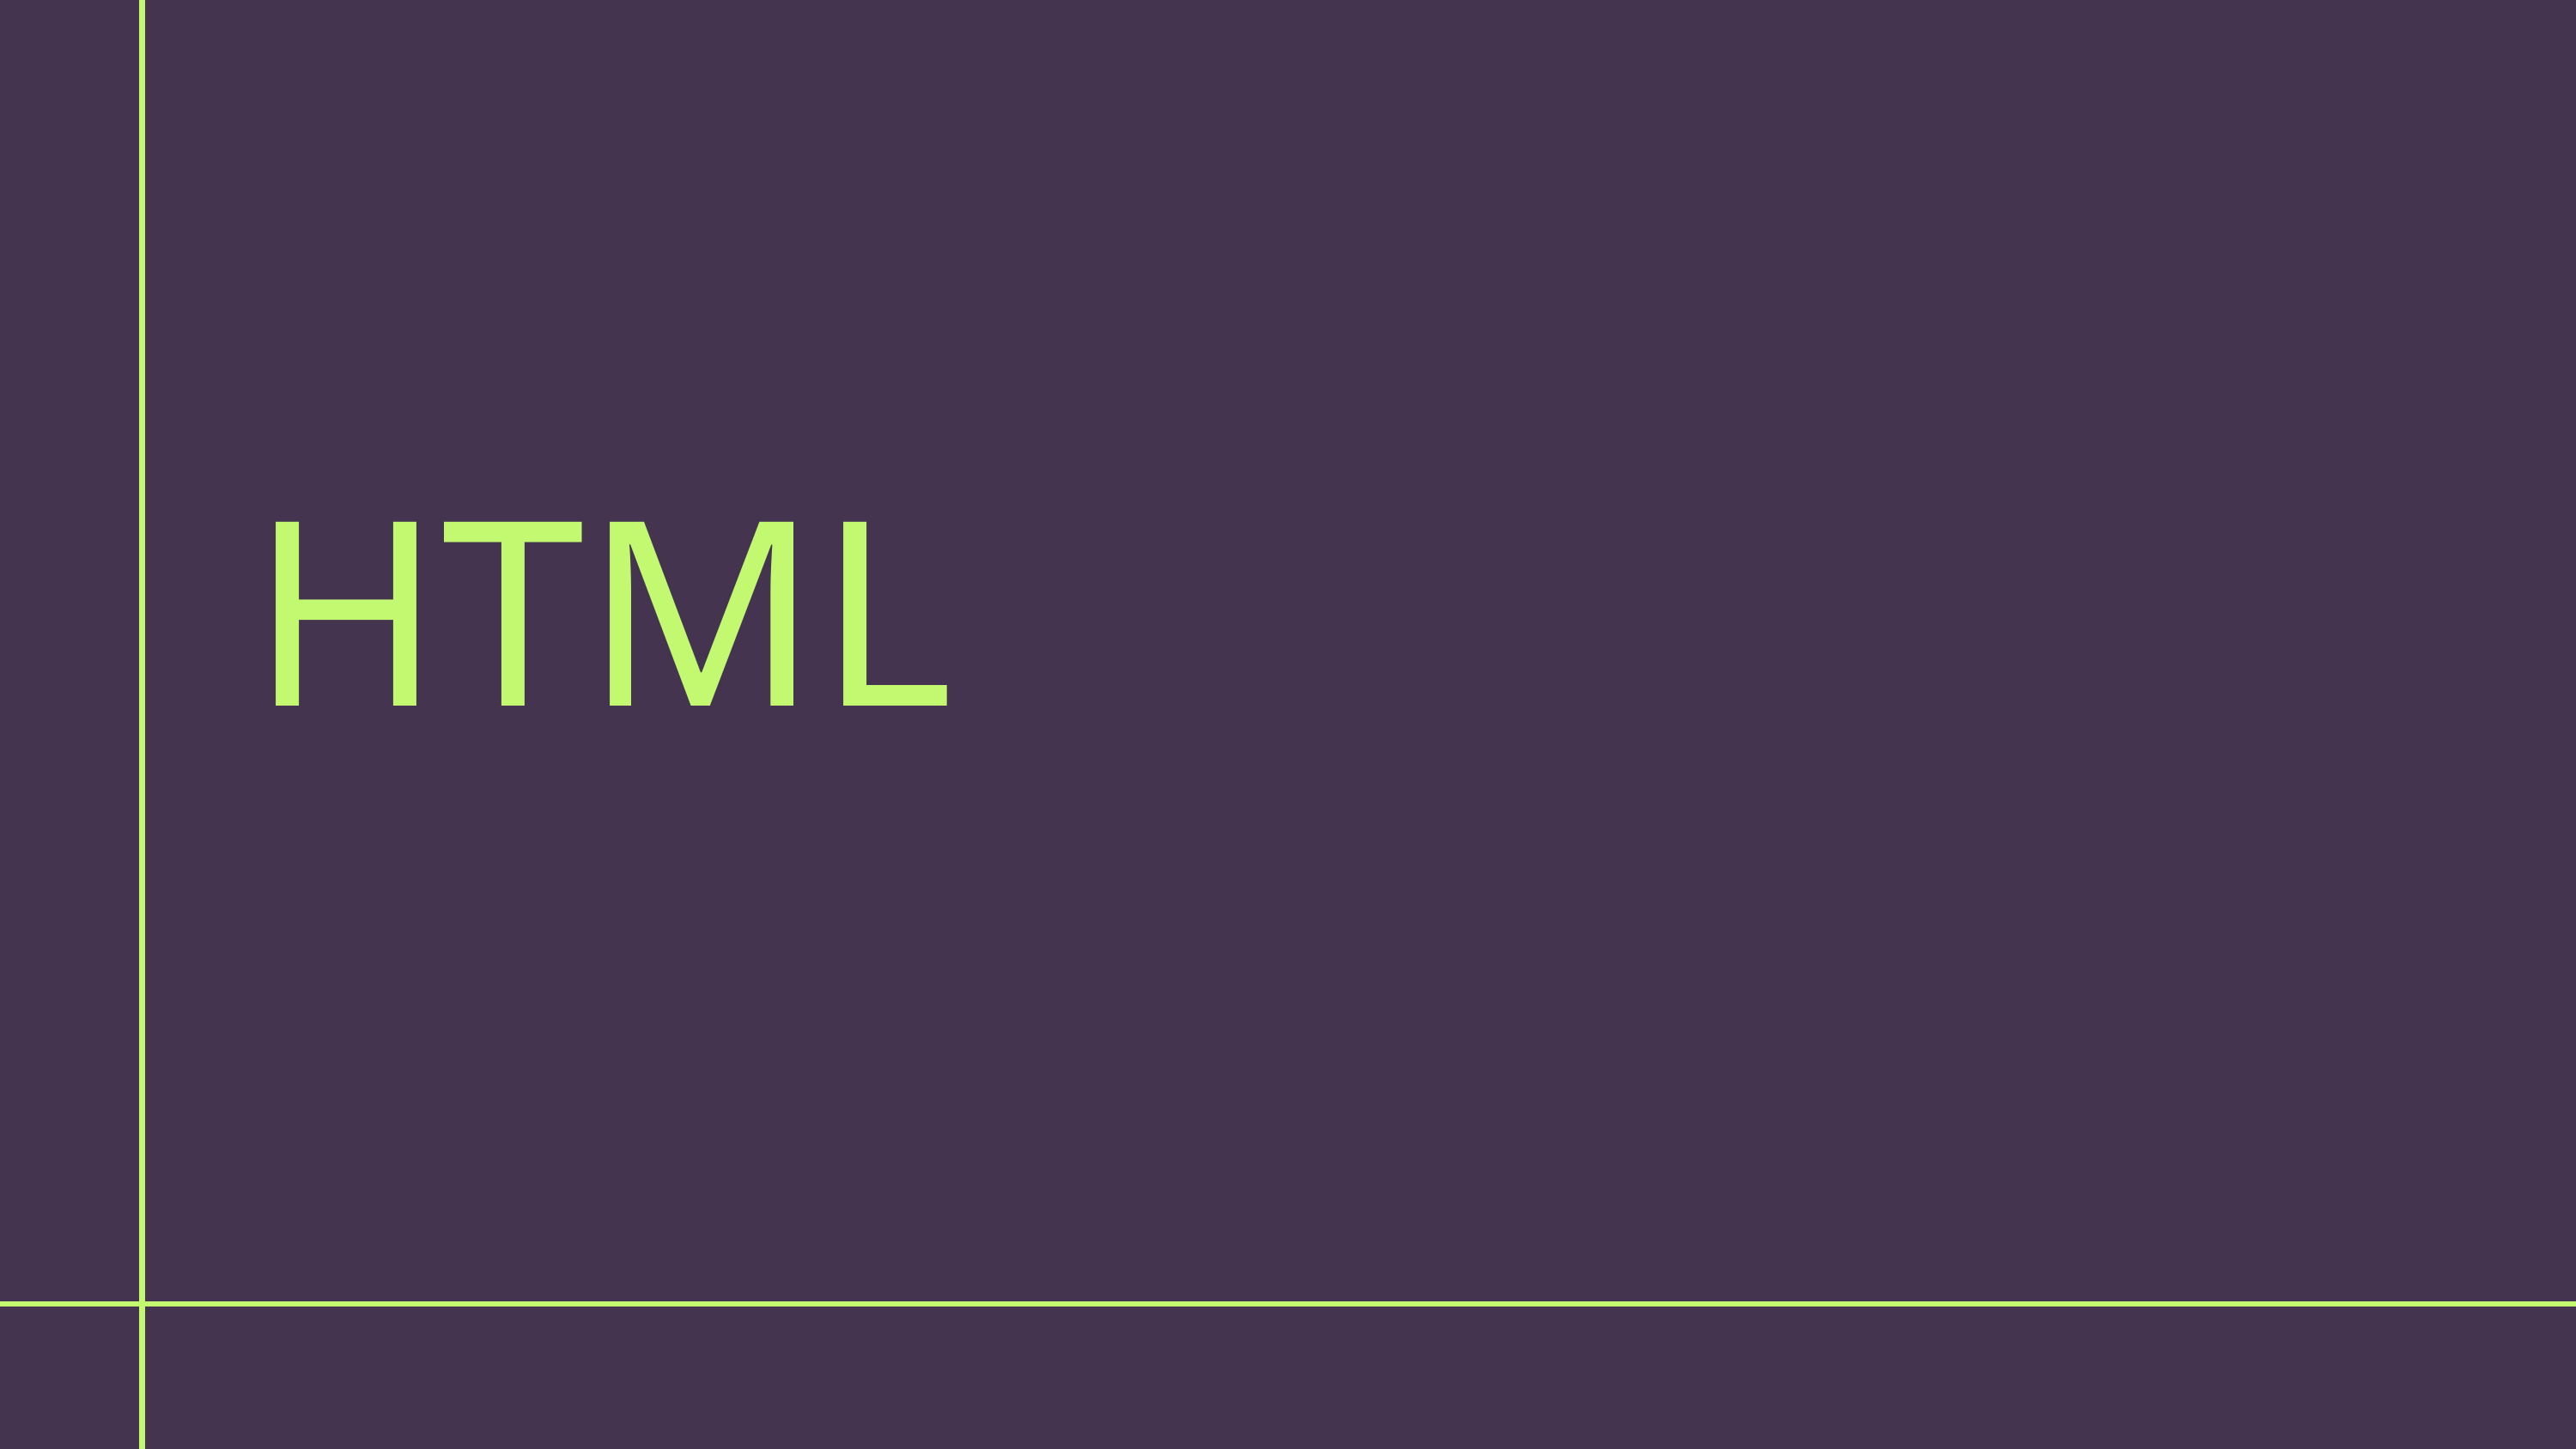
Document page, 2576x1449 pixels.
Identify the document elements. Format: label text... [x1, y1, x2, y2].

text_box HTML [251, 507, 2432, 755]
